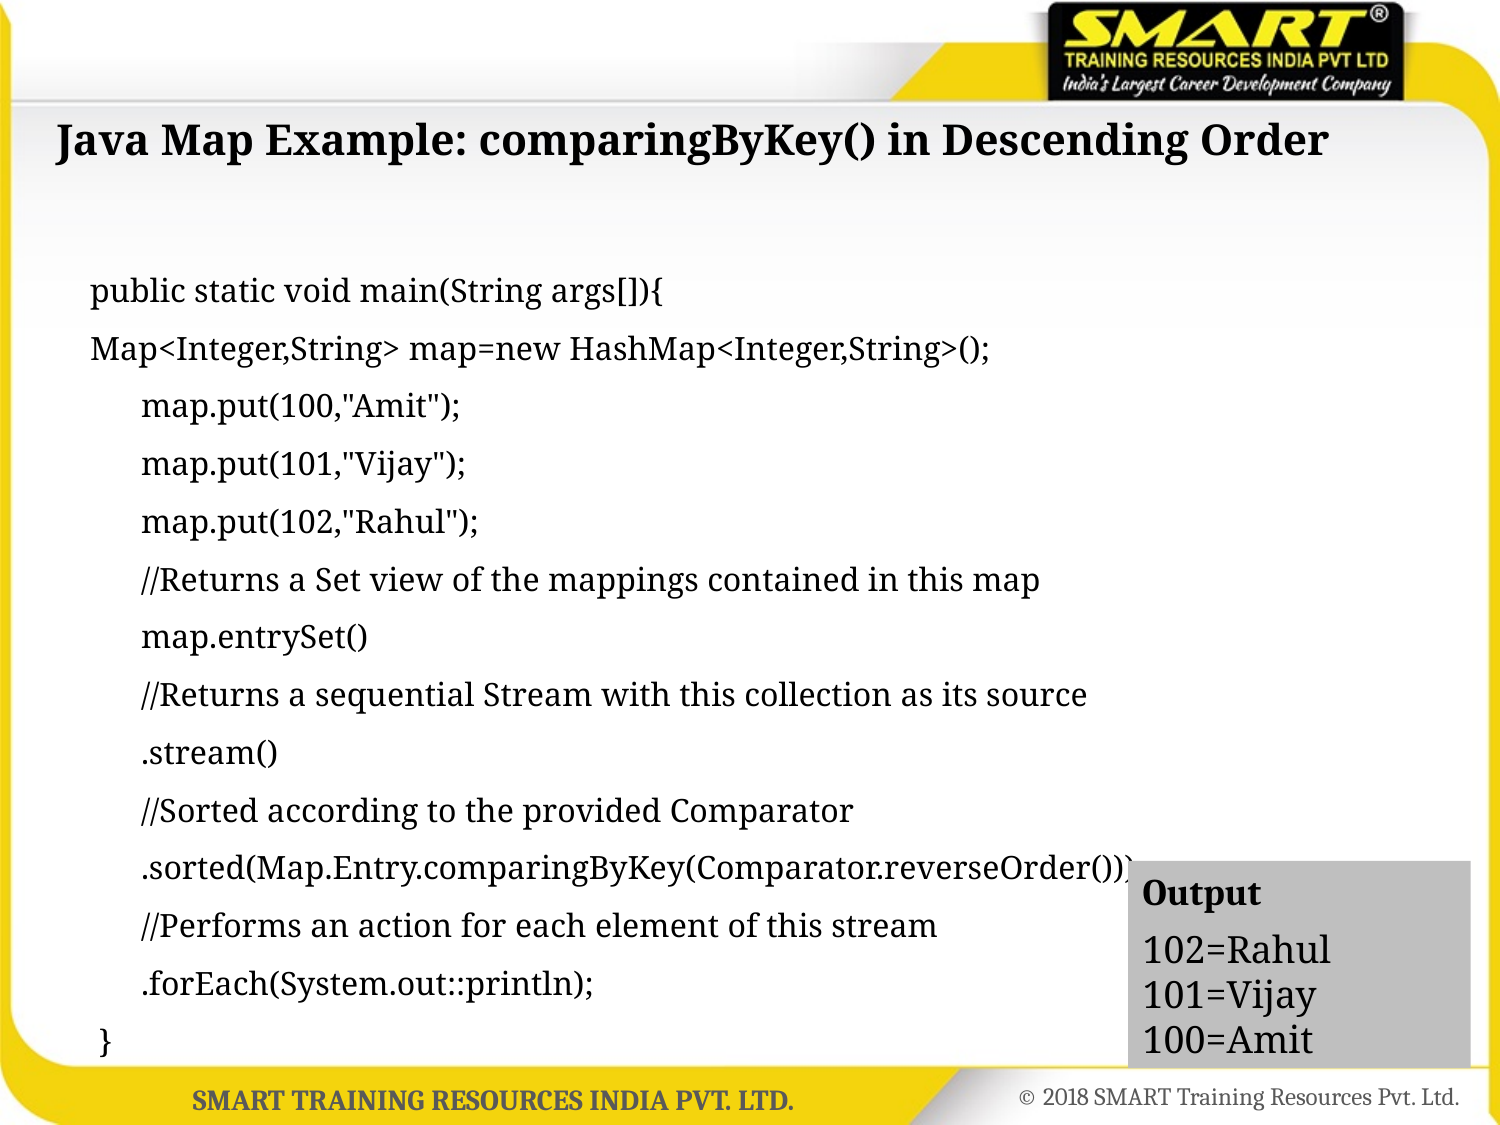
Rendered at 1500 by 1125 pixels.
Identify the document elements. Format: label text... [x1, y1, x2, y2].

text_box Output 102=Rahul 101=Vijay 100=Amit [1128, 860, 1471, 1069]
picture [0, 0, 1500, 1125]
list public static void main(String args[]){ Map<Integer,String> map=new HashMap<Integer,String>(); map.put(100,"Amit"); map.put(101,"Vijay"); map.put(102,"Rahul"); //Returns a Set view of the mappings contained in this map map.entrySet() //Returns a sequential Stream with this collection as its source .stream() //Sorted according to the provided Comparator .sorted(Map.Entry.comparingByKey(Comparator.reverseOrder())) //Performs an action for each element of this stream .forEach(System.out::println); } [75, 243, 1425, 1071]
title Java Map Example: comparingByKey() in Descending Order [41, 105, 1459, 256]
